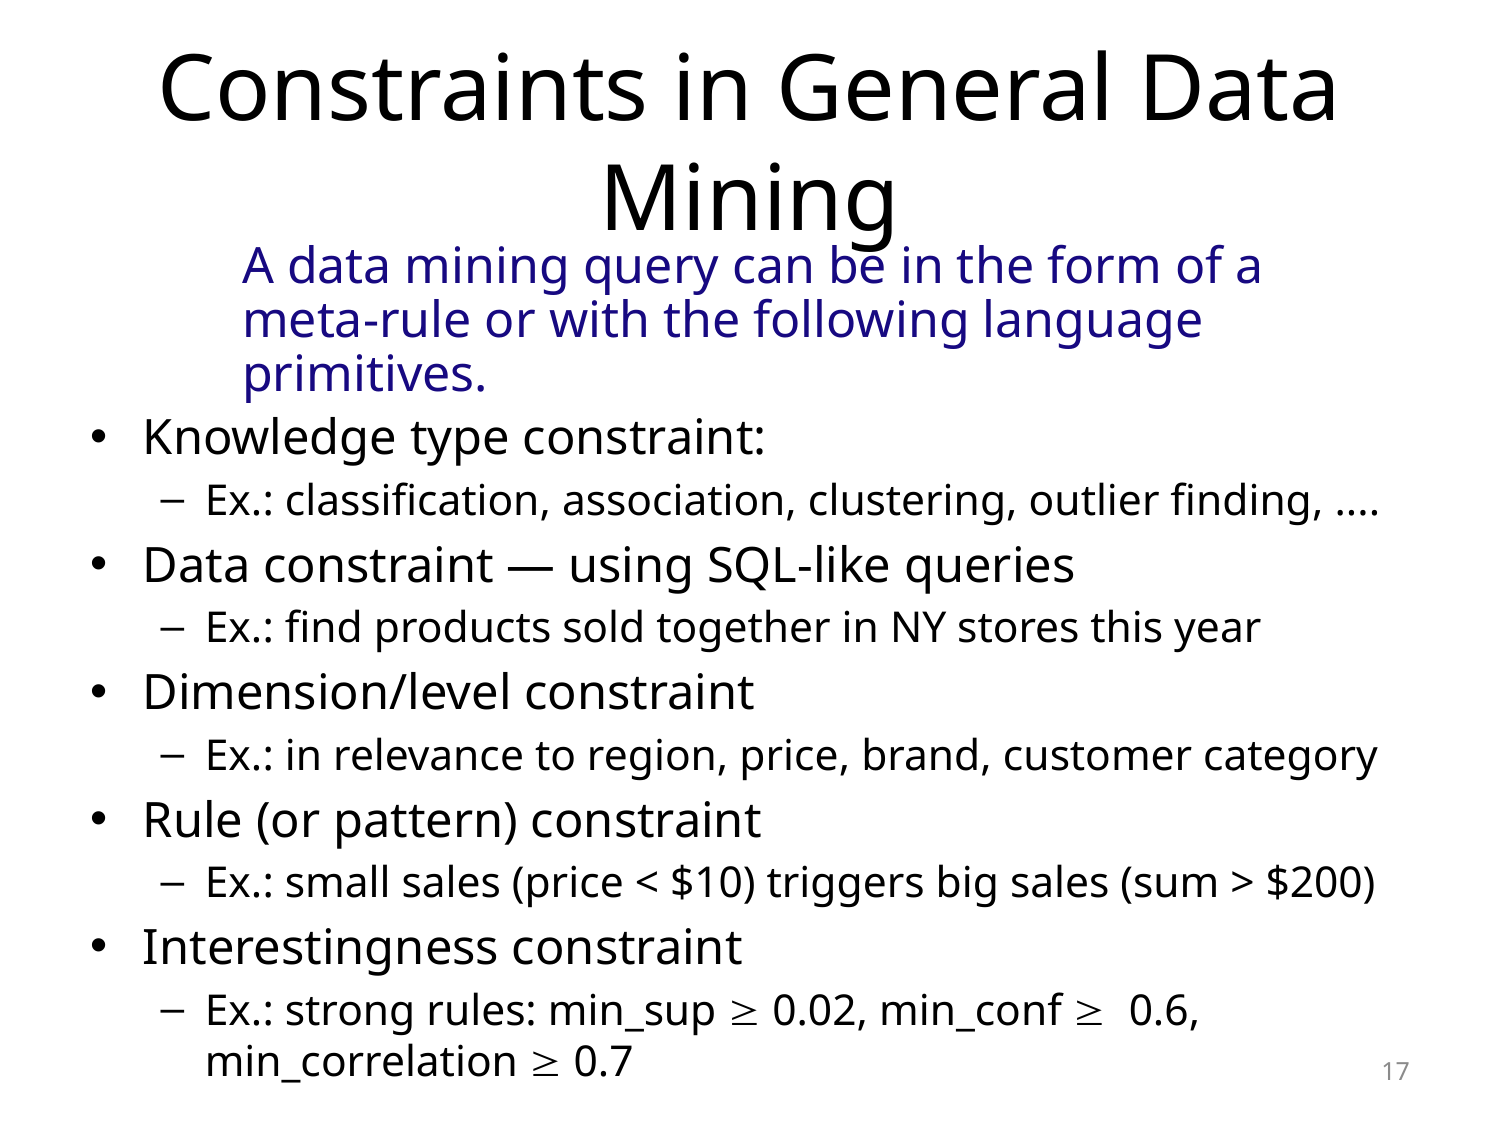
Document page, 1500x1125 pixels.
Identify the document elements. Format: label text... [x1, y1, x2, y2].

text_box A data mining query can be in the form of a meta-rule or with the following language primitives. [227, 232, 1348, 410]
slide_number 17 [1074, 1042, 1425, 1103]
title Constraints in General Data Mining [75, 45, 1425, 233]
list Knowledge type constraint: Ex.: classification, association, clustering, outlier finding, .... Data constraint — using SQL-like queries Ex.: find products sold together in NY stores this year Dimension/level constraint Ex.: in relevance to region, price, brand, customer category Rule (or pattern) constraint Ex.: small sales (price < $10) triggers big sales (sum > $200) Interestingness constraint Ex.: strong rules: min_sup  0.02, min_conf  0.6, min_correlation  0.7 [75, 262, 1425, 1103]
